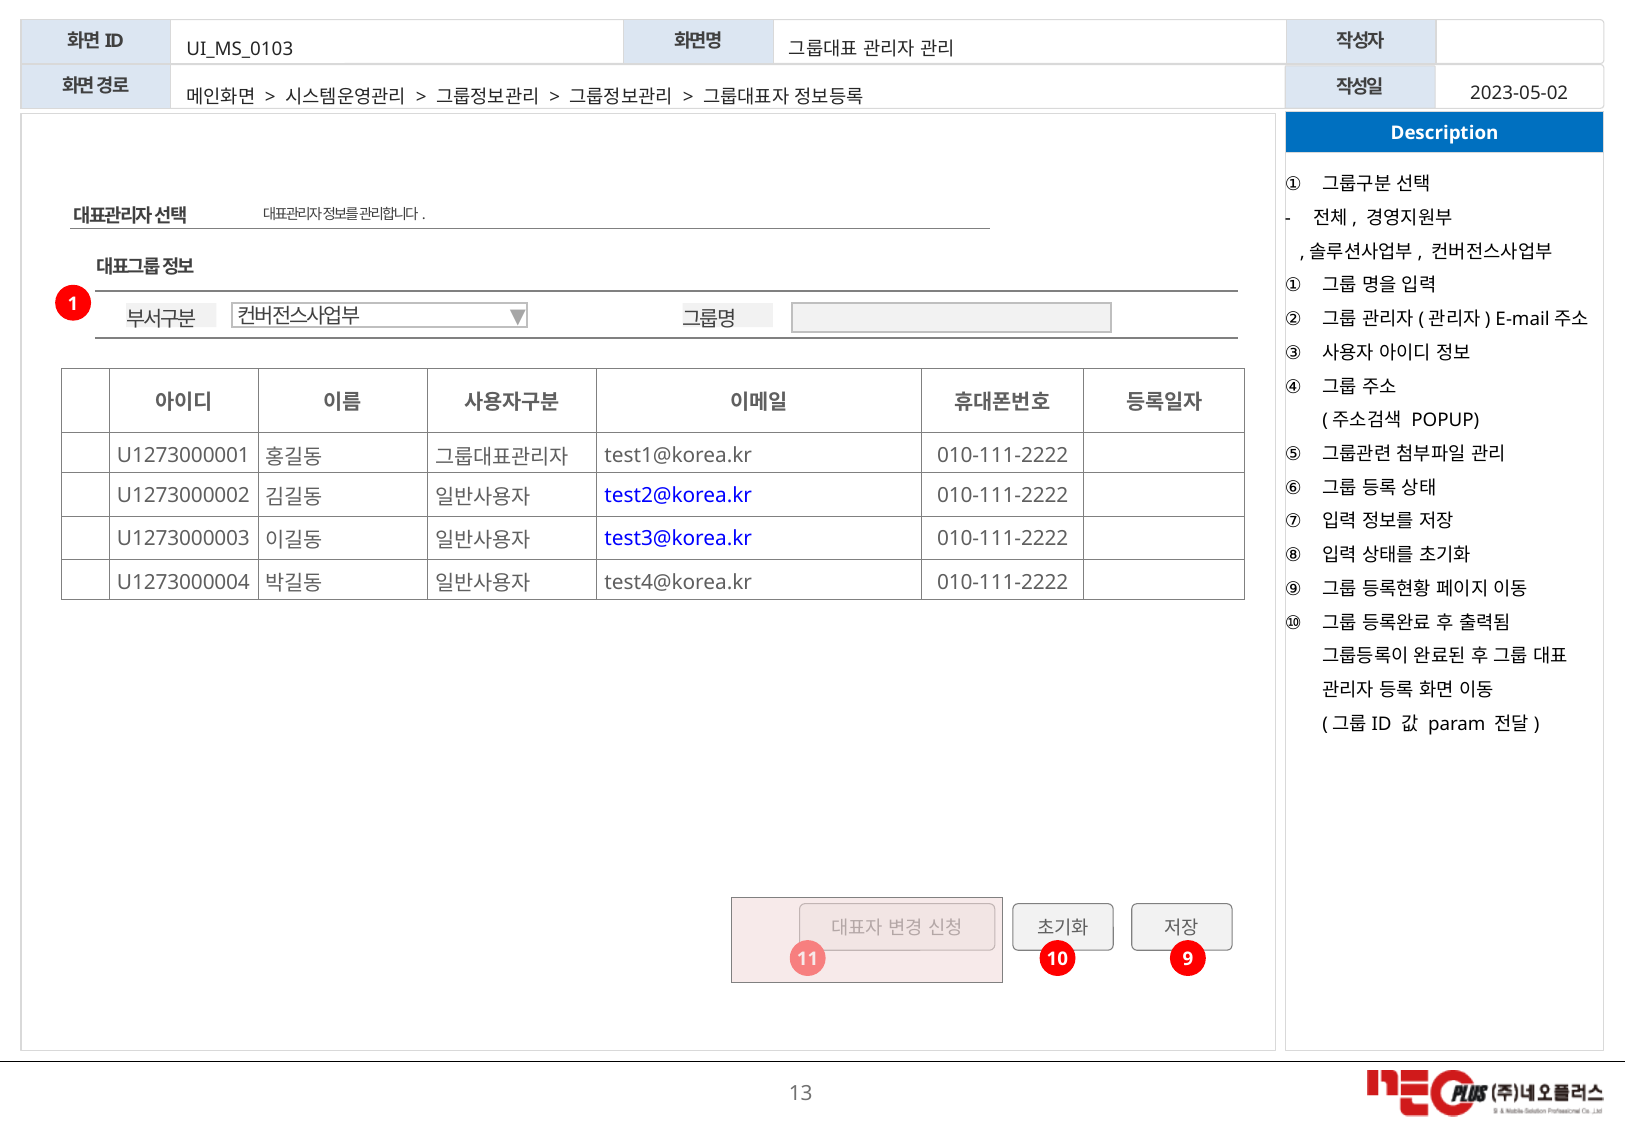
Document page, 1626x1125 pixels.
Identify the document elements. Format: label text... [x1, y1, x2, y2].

table_header 아이디 [110, 369, 258, 432]
table_header 이름 [259, 369, 427, 432]
table_header 휴대폰번호 [922, 369, 1083, 432]
table_cell 010-111-2222 [922, 473, 1083, 516]
text_box [791, 303, 1111, 332]
table_cell 김길동 [259, 473, 427, 516]
table_cell 일반사용자 [428, 560, 596, 599]
text_box UI_MS_0103 [174, 19, 624, 67]
table_cell test1@korea.kr [597, 433, 921, 472]
table_cell 010-111-2222 [922, 433, 1083, 472]
text_box 초기화 [1010, 901, 1116, 953]
text_box 10 [1040, 940, 1075, 976]
text_box 대표관리자 정보를 관리합니다. [262, 196, 667, 228]
table_cell [1084, 560, 1244, 599]
table_header 사용자구분 [428, 369, 596, 432]
text_box 그룹대표 관리자 관리 [777, 19, 1285, 66]
table_cell 010-111-2222 [922, 560, 1083, 599]
table_cell [62, 473, 109, 516]
table_cell U1273000003 [110, 517, 258, 559]
table_cell [1084, 473, 1244, 516]
table_cell 그룹대표관리자 [428, 433, 596, 472]
table_cell 일반사용자 [428, 473, 596, 516]
text_box 대표그룹 정보 [96, 251, 215, 276]
table_cell test3@korea.kr [597, 517, 921, 559]
table_cell U1273000001 [110, 433, 258, 472]
table_cell U1273000004 [110, 560, 258, 599]
table_header 이메일 [597, 369, 921, 432]
text_box 대표관리자 선택 [73, 197, 159, 228]
table_cell [62, 517, 109, 559]
picture [1367, 1070, 1604, 1117]
text_box 그룹구분 선택 전체, 경영지원부 ,솔루션사업부, 컨버전스사업부 그룹 명을 입력 그룹 관리자(관리자) E-mail주소 사용자 아이디 정보 그룹 주소 (주소검색 POPUP) 그룹관련 첨부파일 관리 그룹 등록 상태 입력 정보를 저장 입력 상태를 초기화 그룹 등록현황 페이지 이동 그룹 등록완료 후 출력됨 그룹등록이 완료된 후 그룹 대표 관리자 등록 화면 이동 (그룹ID 값 param 전달) [1284, 160, 1604, 1047]
table_cell U1273000002 [110, 473, 258, 516]
table_cell [1084, 517, 1244, 559]
text_box 부서구분 [126, 303, 217, 328]
text_box [729, 895, 1005, 984]
table_cell test4@korea.kr [597, 560, 921, 599]
text_box 9 [1170, 940, 1206, 976]
table_cell [62, 560, 109, 599]
table_header 등록일자 [1084, 369, 1244, 432]
text_box 2023-05-02 [1438, 66, 1600, 107]
table_cell 이길동 [259, 517, 427, 559]
text_box [1434, 19, 1604, 67]
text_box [231, 302, 528, 328]
table_cell test2@korea.kr [597, 473, 921, 516]
text_box [1438, 66, 1608, 114]
text_box 메인화면 > 시스템운영관리 > 그룹정보관리 > 그룹정보관리 > 그룹대표자 정보등록 [174, 66, 1285, 114]
table_cell 일반사용자 [428, 517, 596, 559]
table_cell [62, 433, 109, 472]
table_cell 010-111-2222 [922, 517, 1083, 559]
text_box 그룹명 [682, 303, 773, 328]
table_cell 박길동 [259, 560, 427, 599]
table_header [62, 369, 109, 432]
table_cell [1084, 433, 1244, 472]
text_box 1 [55, 285, 91, 320]
table_cell 홍길동 [259, 433, 427, 472]
text_box 저장 [1129, 901, 1235, 953]
